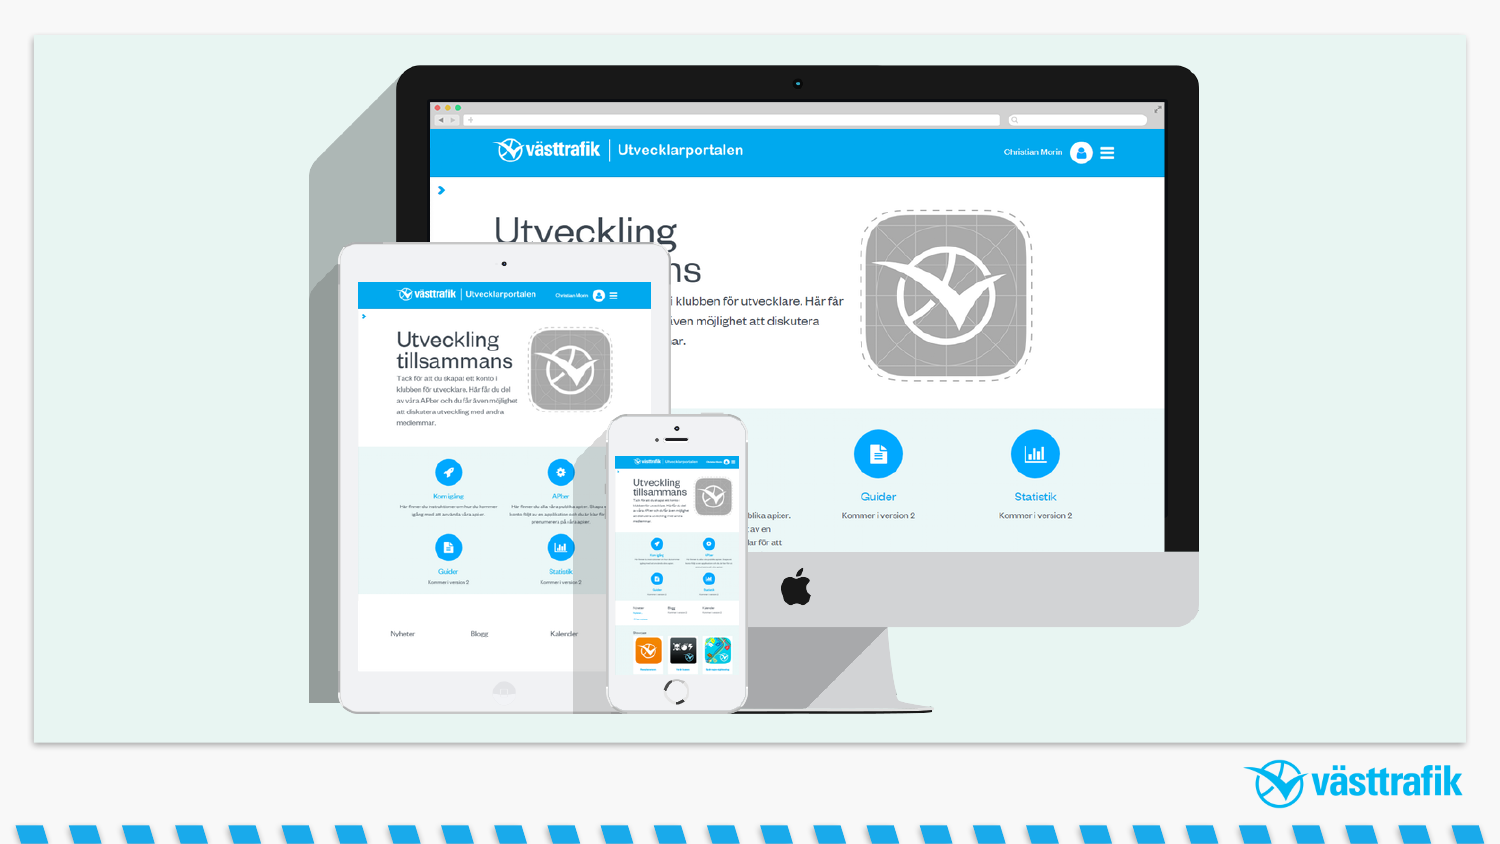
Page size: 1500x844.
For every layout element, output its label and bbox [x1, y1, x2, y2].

picture [1243, 759, 1463, 809]
picture [307, 65, 1199, 716]
